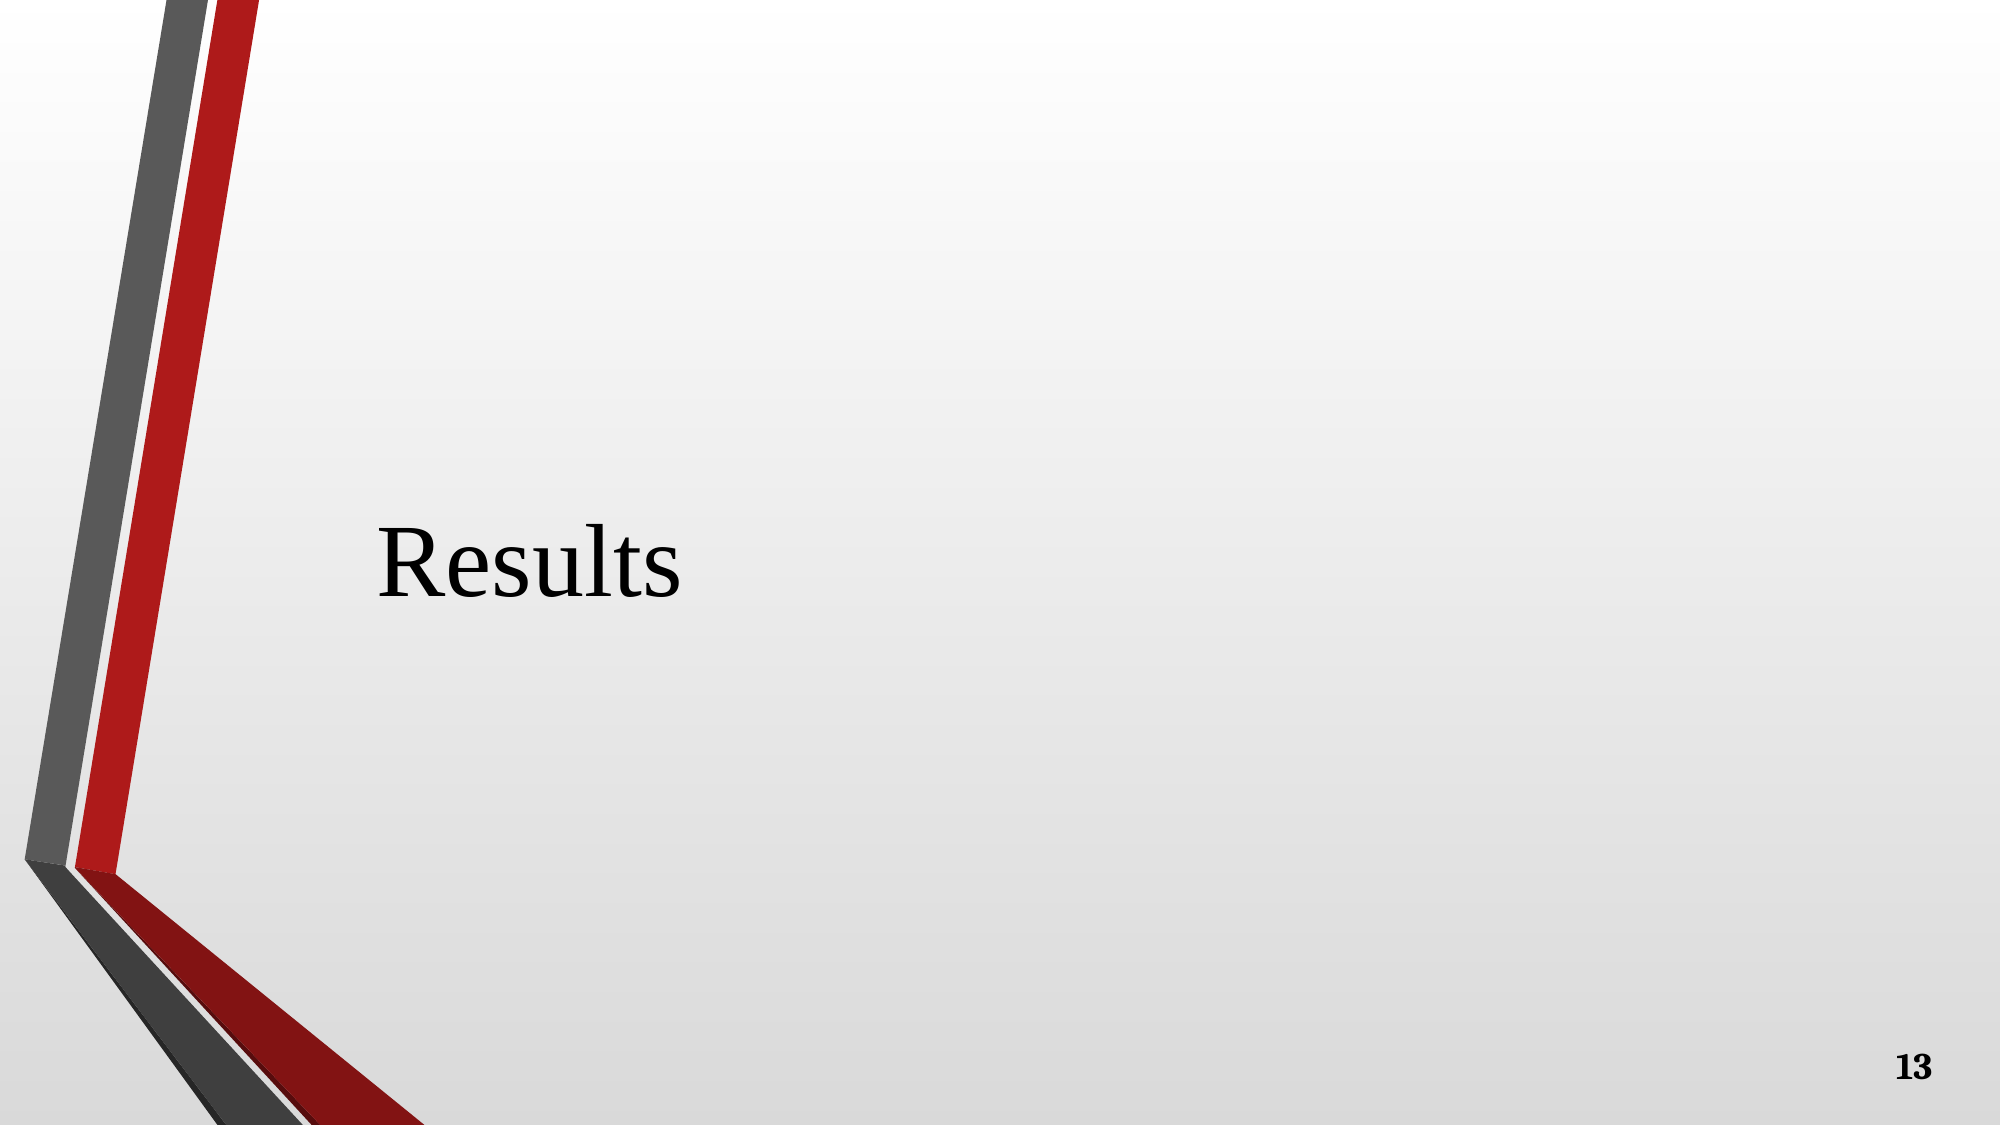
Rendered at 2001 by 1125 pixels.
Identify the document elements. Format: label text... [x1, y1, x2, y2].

text_box Results [361, 494, 1715, 631]
text_box 13 [1798, 1034, 1948, 1095]
